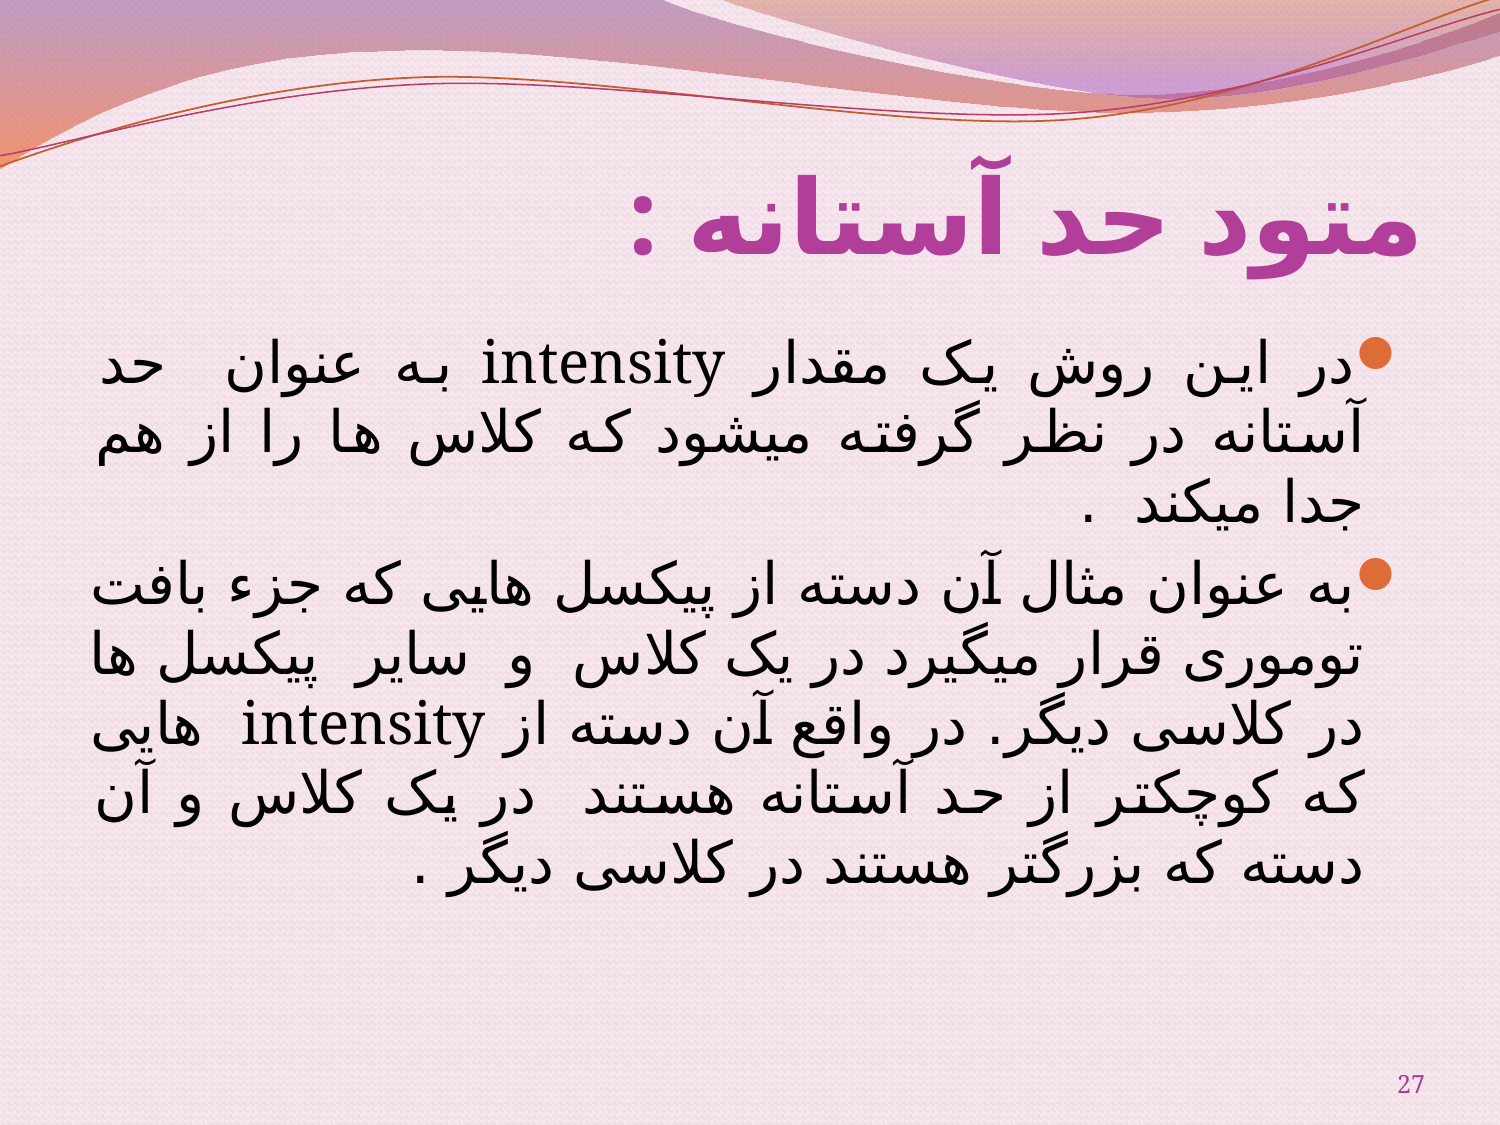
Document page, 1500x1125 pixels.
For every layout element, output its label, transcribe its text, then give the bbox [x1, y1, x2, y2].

slide_number 27 [1299, 1042, 1425, 1103]
title متود حد آستانه : [75, 87, 1425, 275]
list در این روش یک مقدار intensity به عنوان حد آستانه در نظر گرفته میشود که کلاس ها را از هم جدا میکند . به عنوان مثال آن دسته از پیکسل هایی که جزء بافت توموری قرار میگیرد در یک کلاس و سایر پیکسل ها در کلاسی دیگر. در واقع آن دسته از intensity هایی که کوچکتر از حد آستانه هستند در یک کلاس و آن دسته که بزرگتر هستند در کلاسی دیگر . [75, 317, 1425, 1038]
